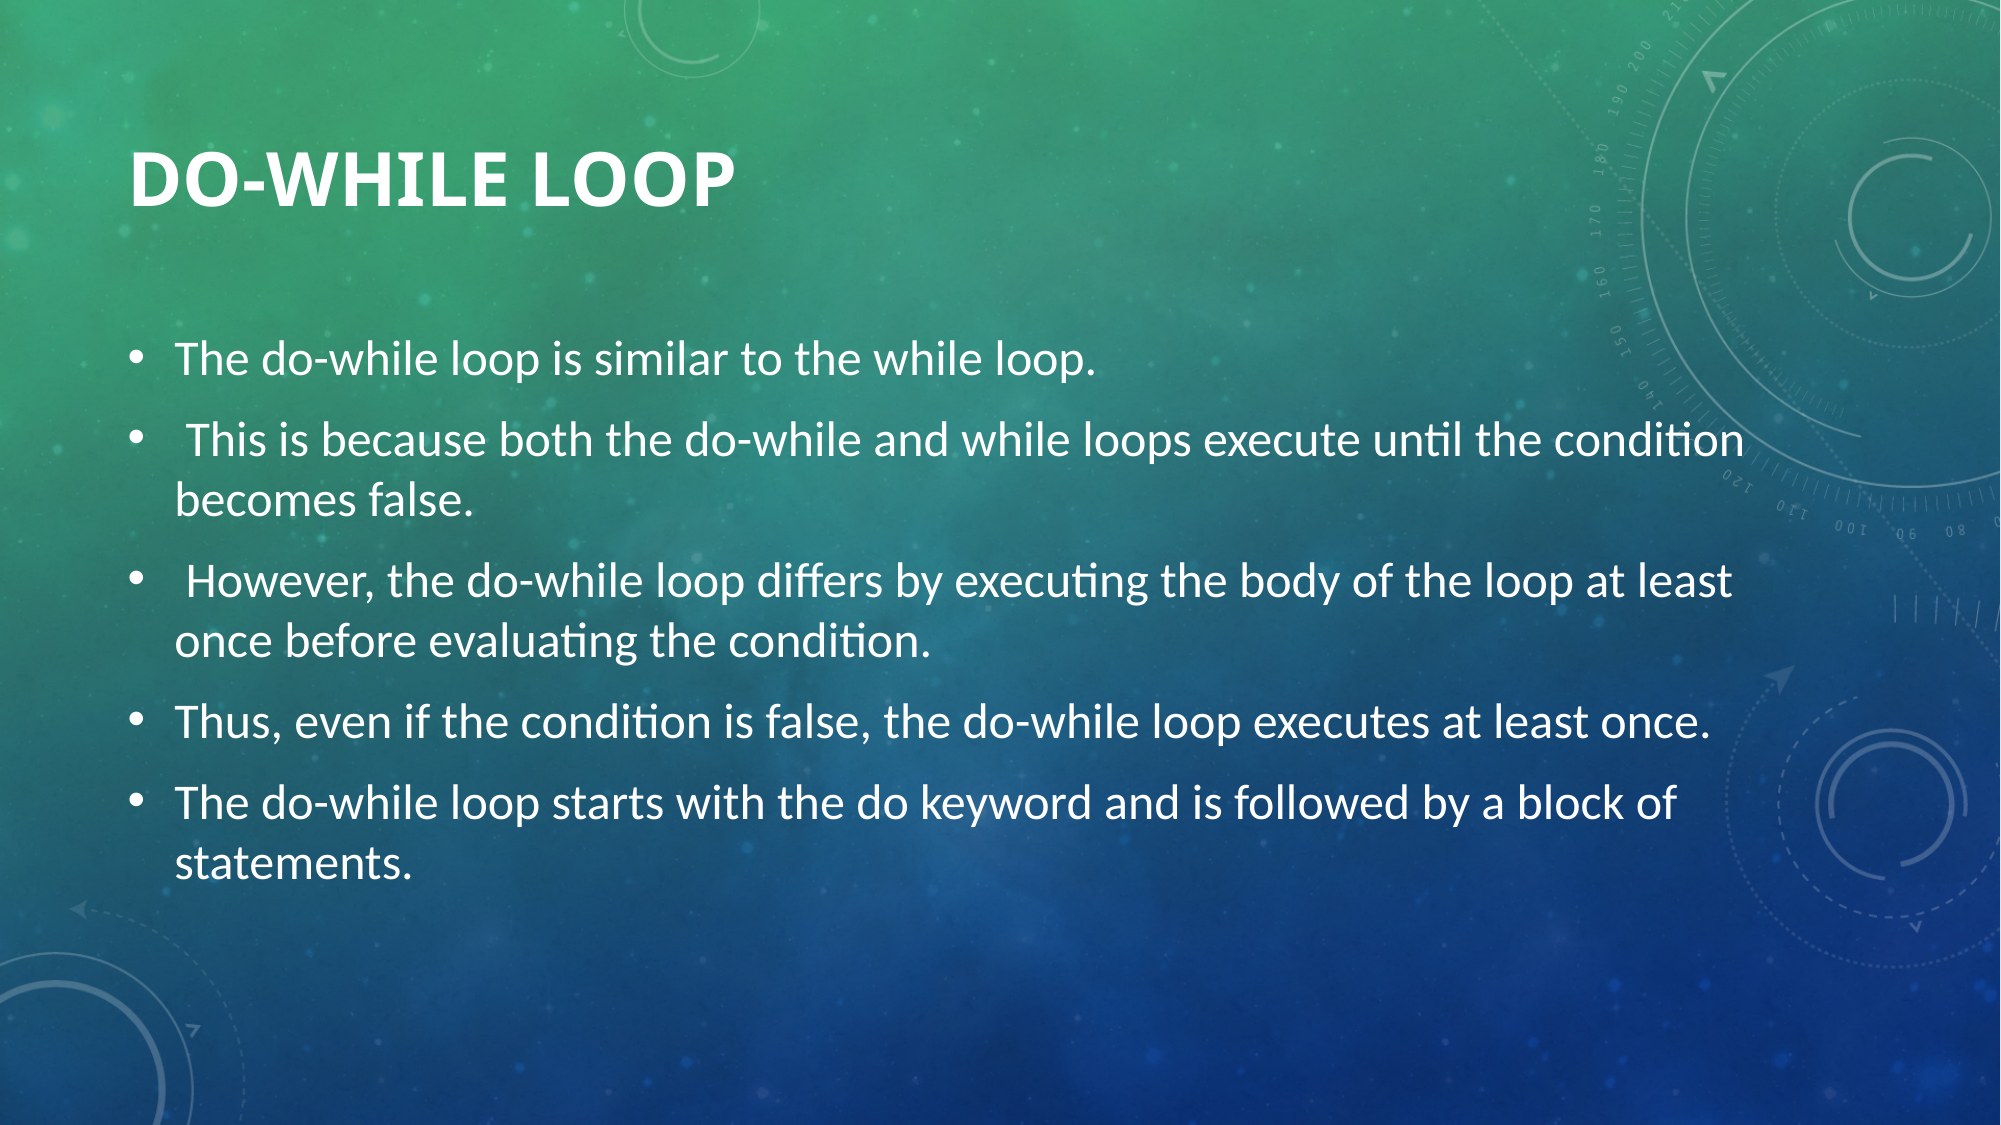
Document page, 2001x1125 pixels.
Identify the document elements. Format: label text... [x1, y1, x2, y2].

title do-while Loop [112, 99, 1775, 252]
list The do-while loop is similar to the while loop. This is because both the do-while and while loops execute until the condition becomes false. However, the do-while loop differs by executing the body of the loop at least once before evaluating the condition. Thus, even if the condition is false, the do-while loop executes at least once. The do-while loop starts with the do keyword and is followed by a block of statements. [112, 252, 1775, 963]
picture [0, 0, 2001, 1125]
